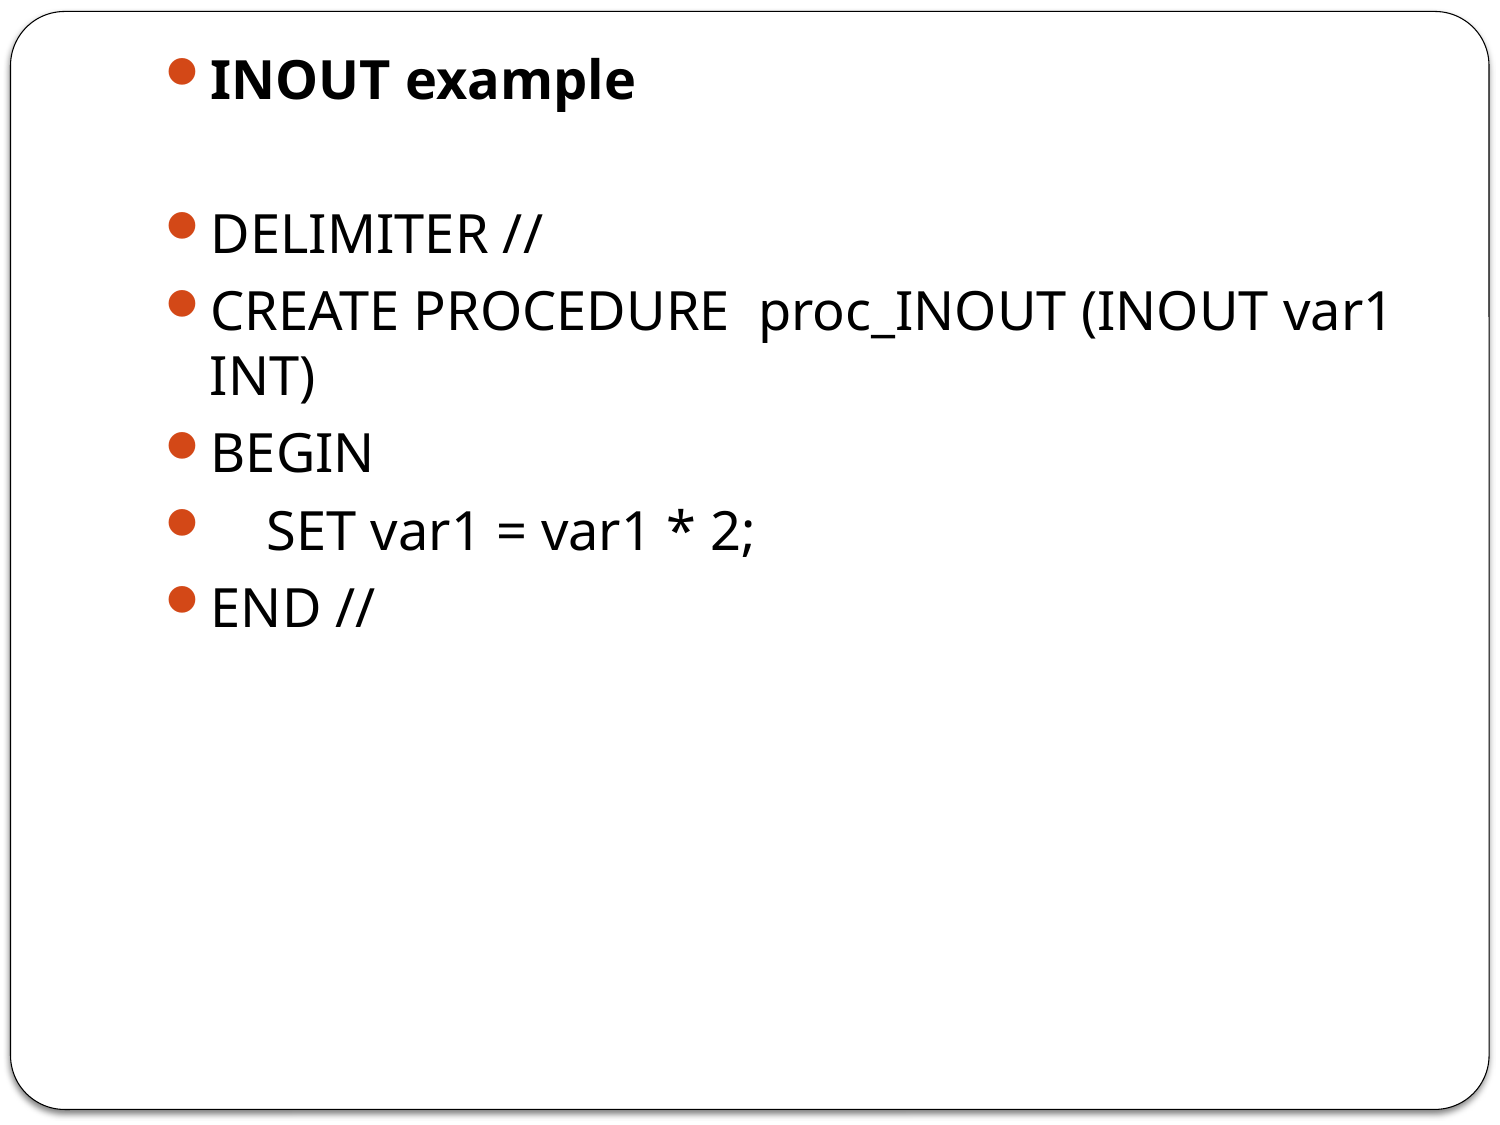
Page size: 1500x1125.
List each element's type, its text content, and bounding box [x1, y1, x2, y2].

list INOUT example DELIMITER // CREATE PROCEDURE proc_INOUT (INOUT var1 INT) BEGIN SET var1 = var1 * 2; END // [150, 37, 1425, 788]
